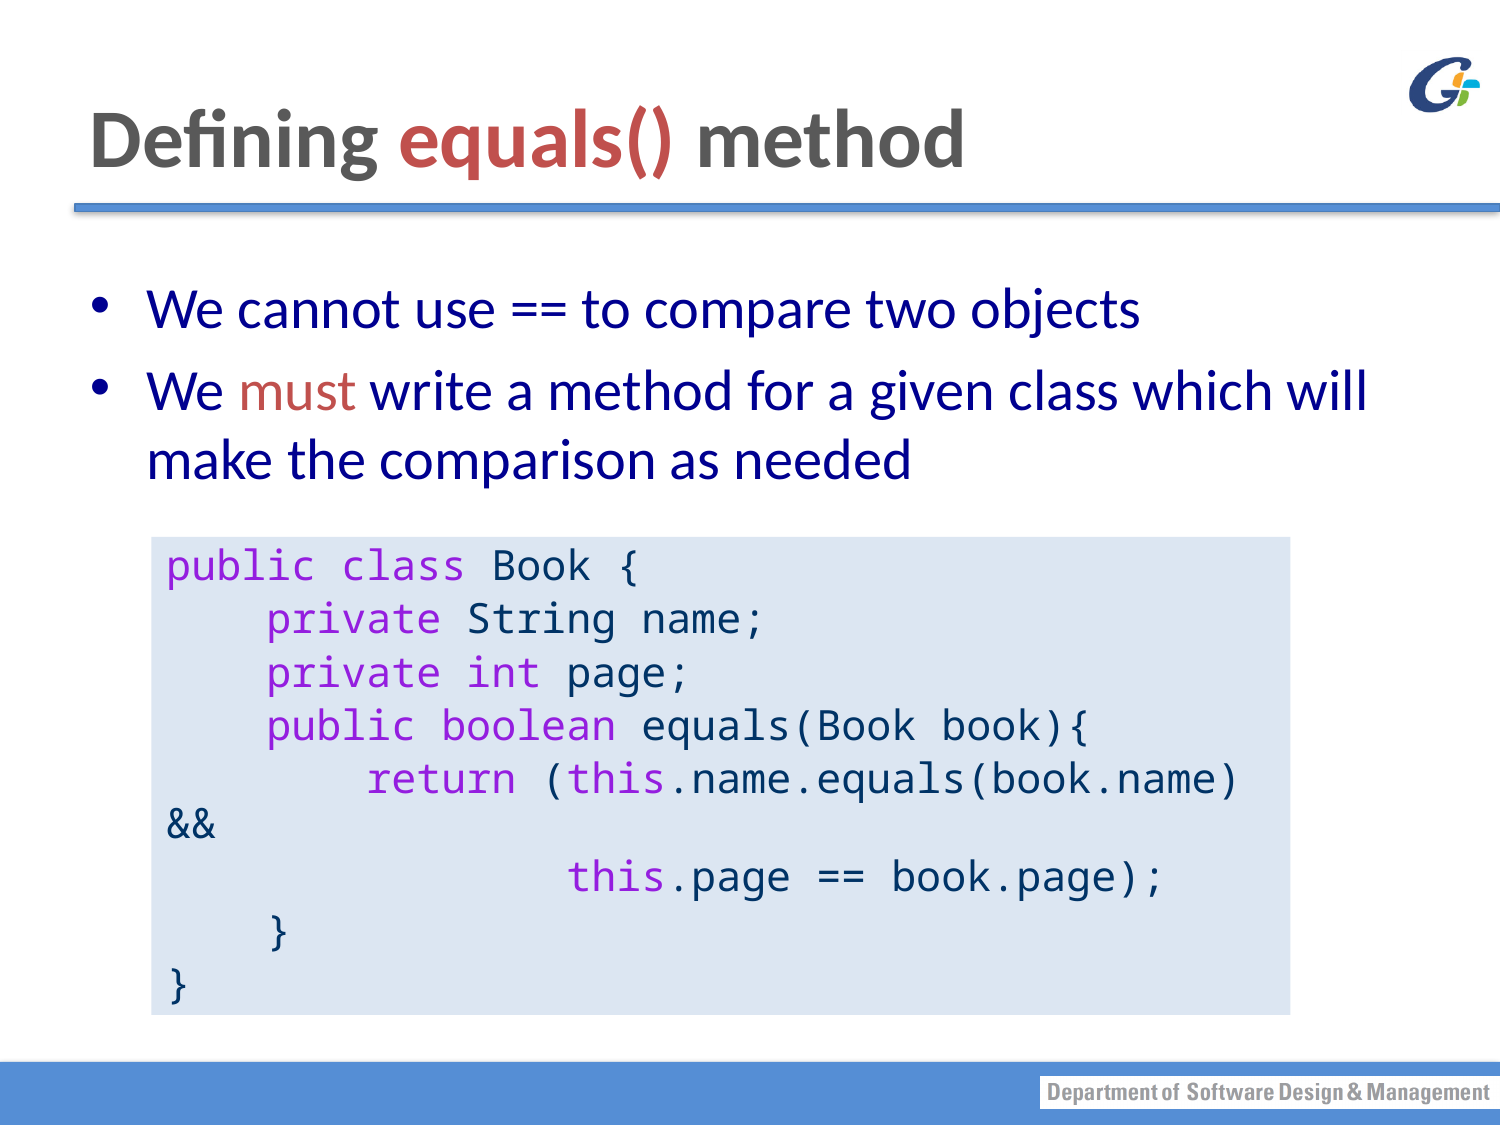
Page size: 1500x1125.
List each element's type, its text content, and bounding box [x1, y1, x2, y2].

text_box public class Book { private String name; private int page; public boolean equals(Book book){ return (this.name.equals(book.name) && this.page == book.page); } } [151, 536, 1291, 1015]
picture [1040, 1076, 1500, 1109]
title Defining equals() method [75, 76, 1425, 225]
list We cannot use == to compare two objects We must write a method for a given class which will make the comparison as needed [75, 262, 1425, 1064]
picture [1401, 50, 1482, 115]
